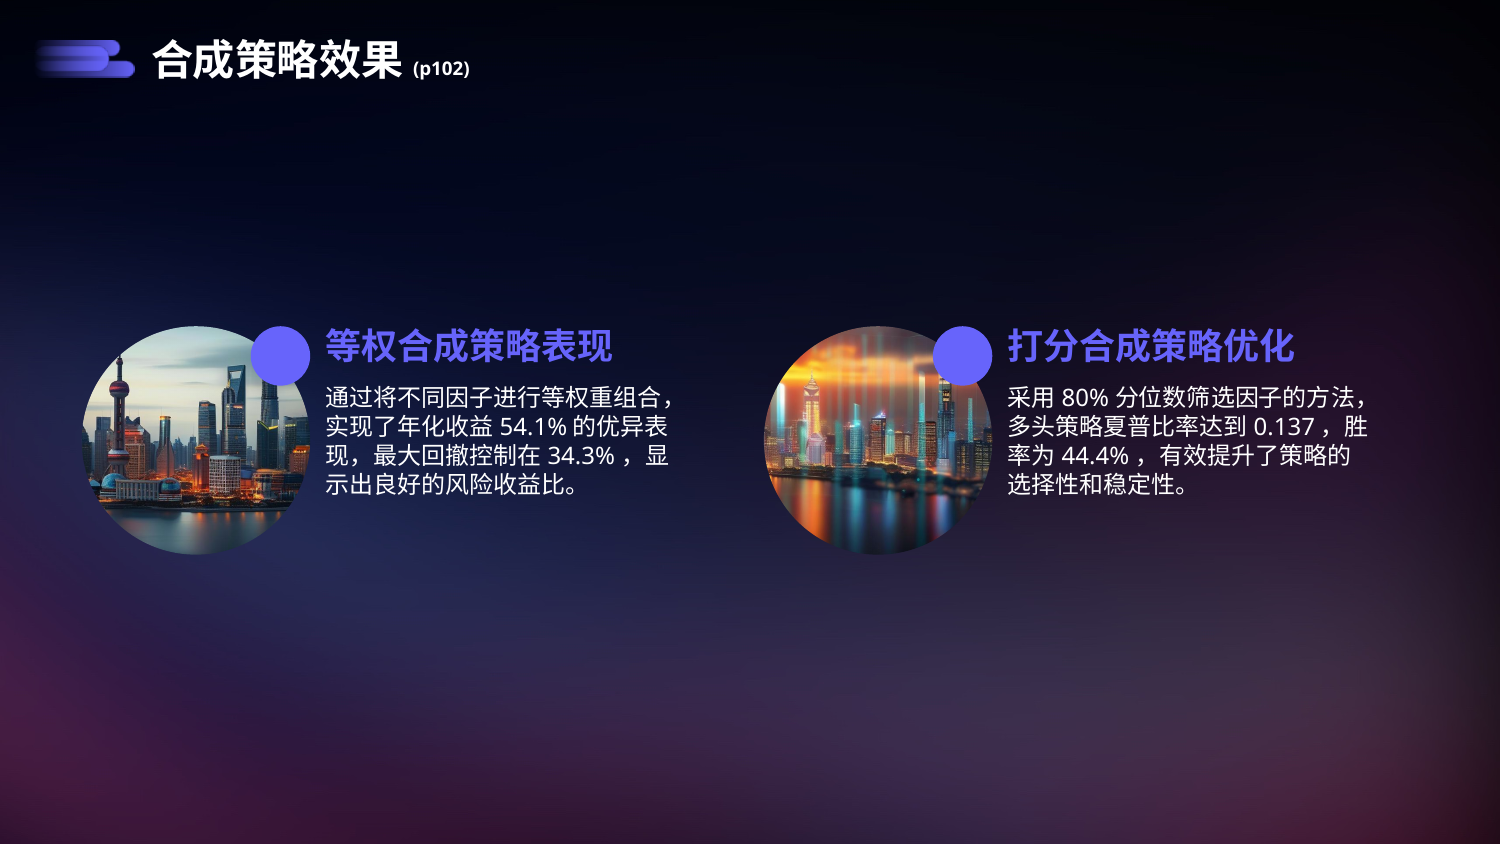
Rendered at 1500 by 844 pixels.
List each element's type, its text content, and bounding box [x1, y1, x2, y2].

text_box 等权合成策略表现 [310, 302, 709, 367]
text_box 采用80%分位数筛选因子的方法，多头策略夏普比率达到0.137，胜率为44.4%，有效提升了策略的选择性和稳定性。 [993, 367, 1391, 514]
text_box 打分合成策略优化 [992, 302, 1391, 367]
text_box 通过将不同因子进行等权重组合，实现了年化收益54.1%的优异表现，最大回撤控制在34.3%，显示出良好的风险收益比。 [311, 367, 709, 514]
picture [0, 0, 1500, 844]
text_box 合成策略效果(p102) [135, 11, 1449, 100]
